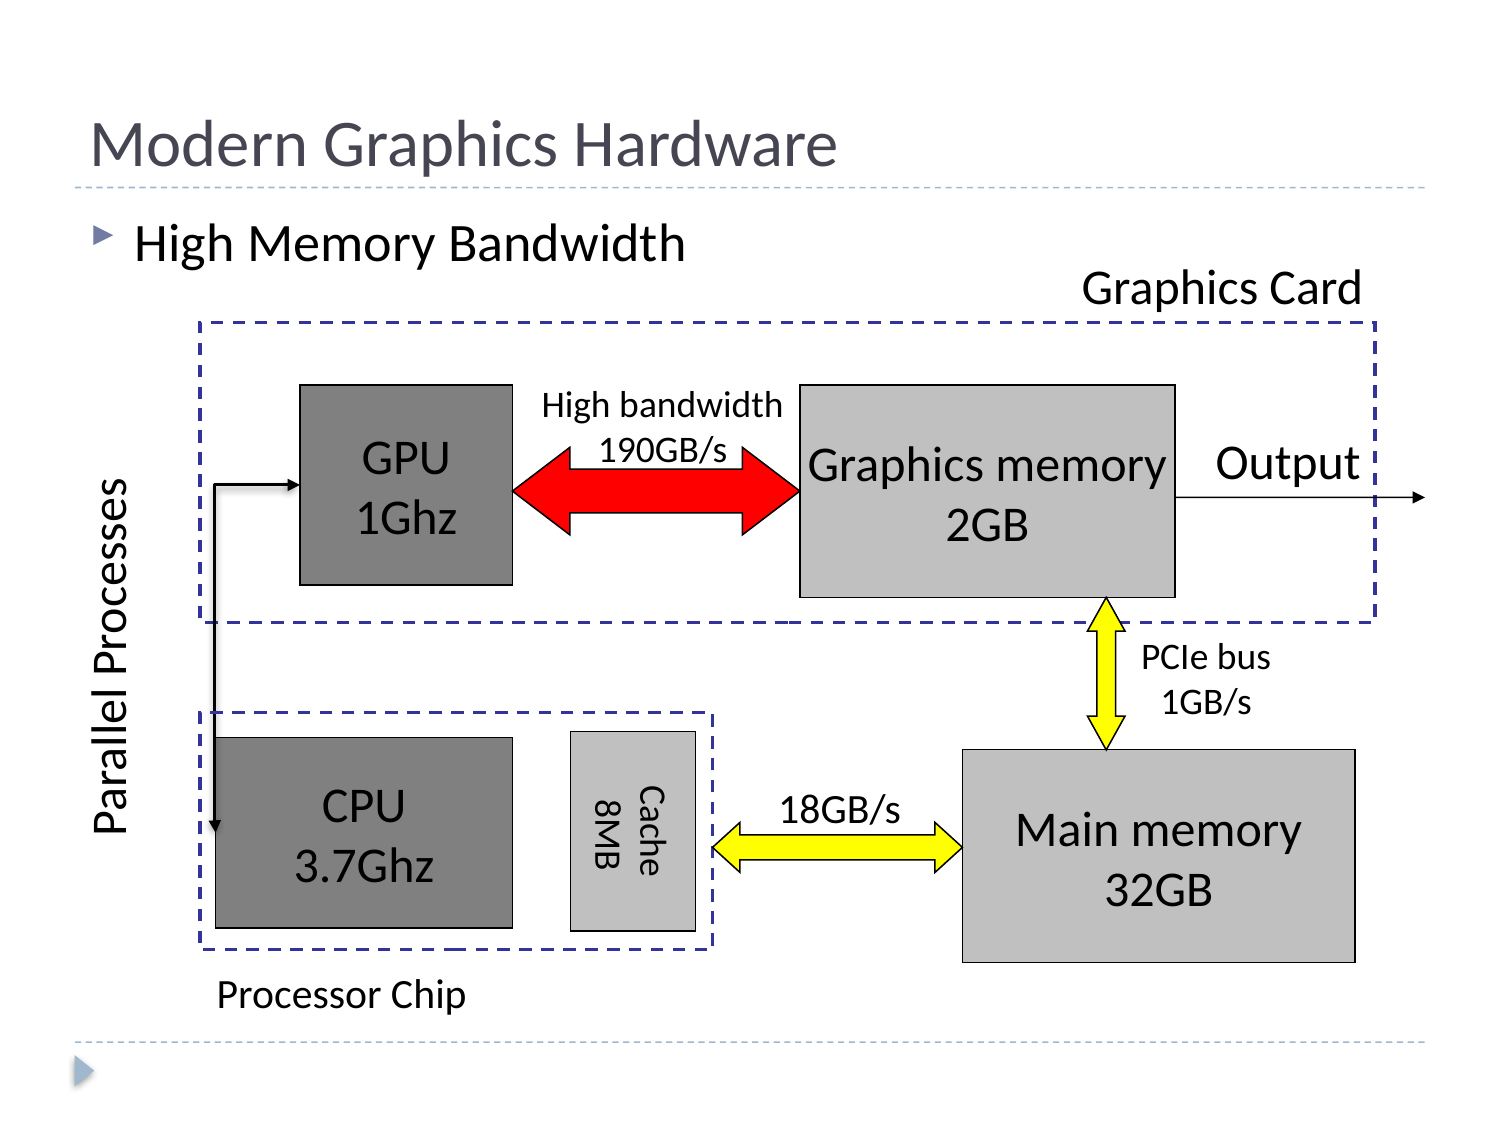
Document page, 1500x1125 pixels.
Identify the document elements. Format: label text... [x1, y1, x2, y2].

text_box High bandwidth 190GB/s [526, 372, 799, 478]
text_box [1087, 597, 1122, 750]
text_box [215, 484, 301, 834]
text_box Graphics Card [1066, 247, 1379, 323]
text_box 18GB/s [763, 774, 917, 834]
text_box [200, 322, 1375, 623]
text_box [199, 712, 713, 950]
text_box Main memory 32GB [962, 749, 1355, 963]
text_box Output [1200, 422, 1376, 497]
list High Memory Bandwidth [75, 200, 1425, 1010]
title Modern Graphics Hardware [75, 24, 1425, 188]
text_box PCIe bus 1GB/s [1112, 624, 1300, 730]
text_box [512, 478, 800, 535]
text_box Processor Chip [201, 959, 482, 1025]
text_box GPU 1Ghz [299, 384, 513, 585]
text_box Parallel Processes [68, 463, 144, 852]
text_box [1174, 491, 1426, 504]
text_box Graphics memory 2GB [799, 384, 1175, 598]
text_box [712, 822, 963, 873]
